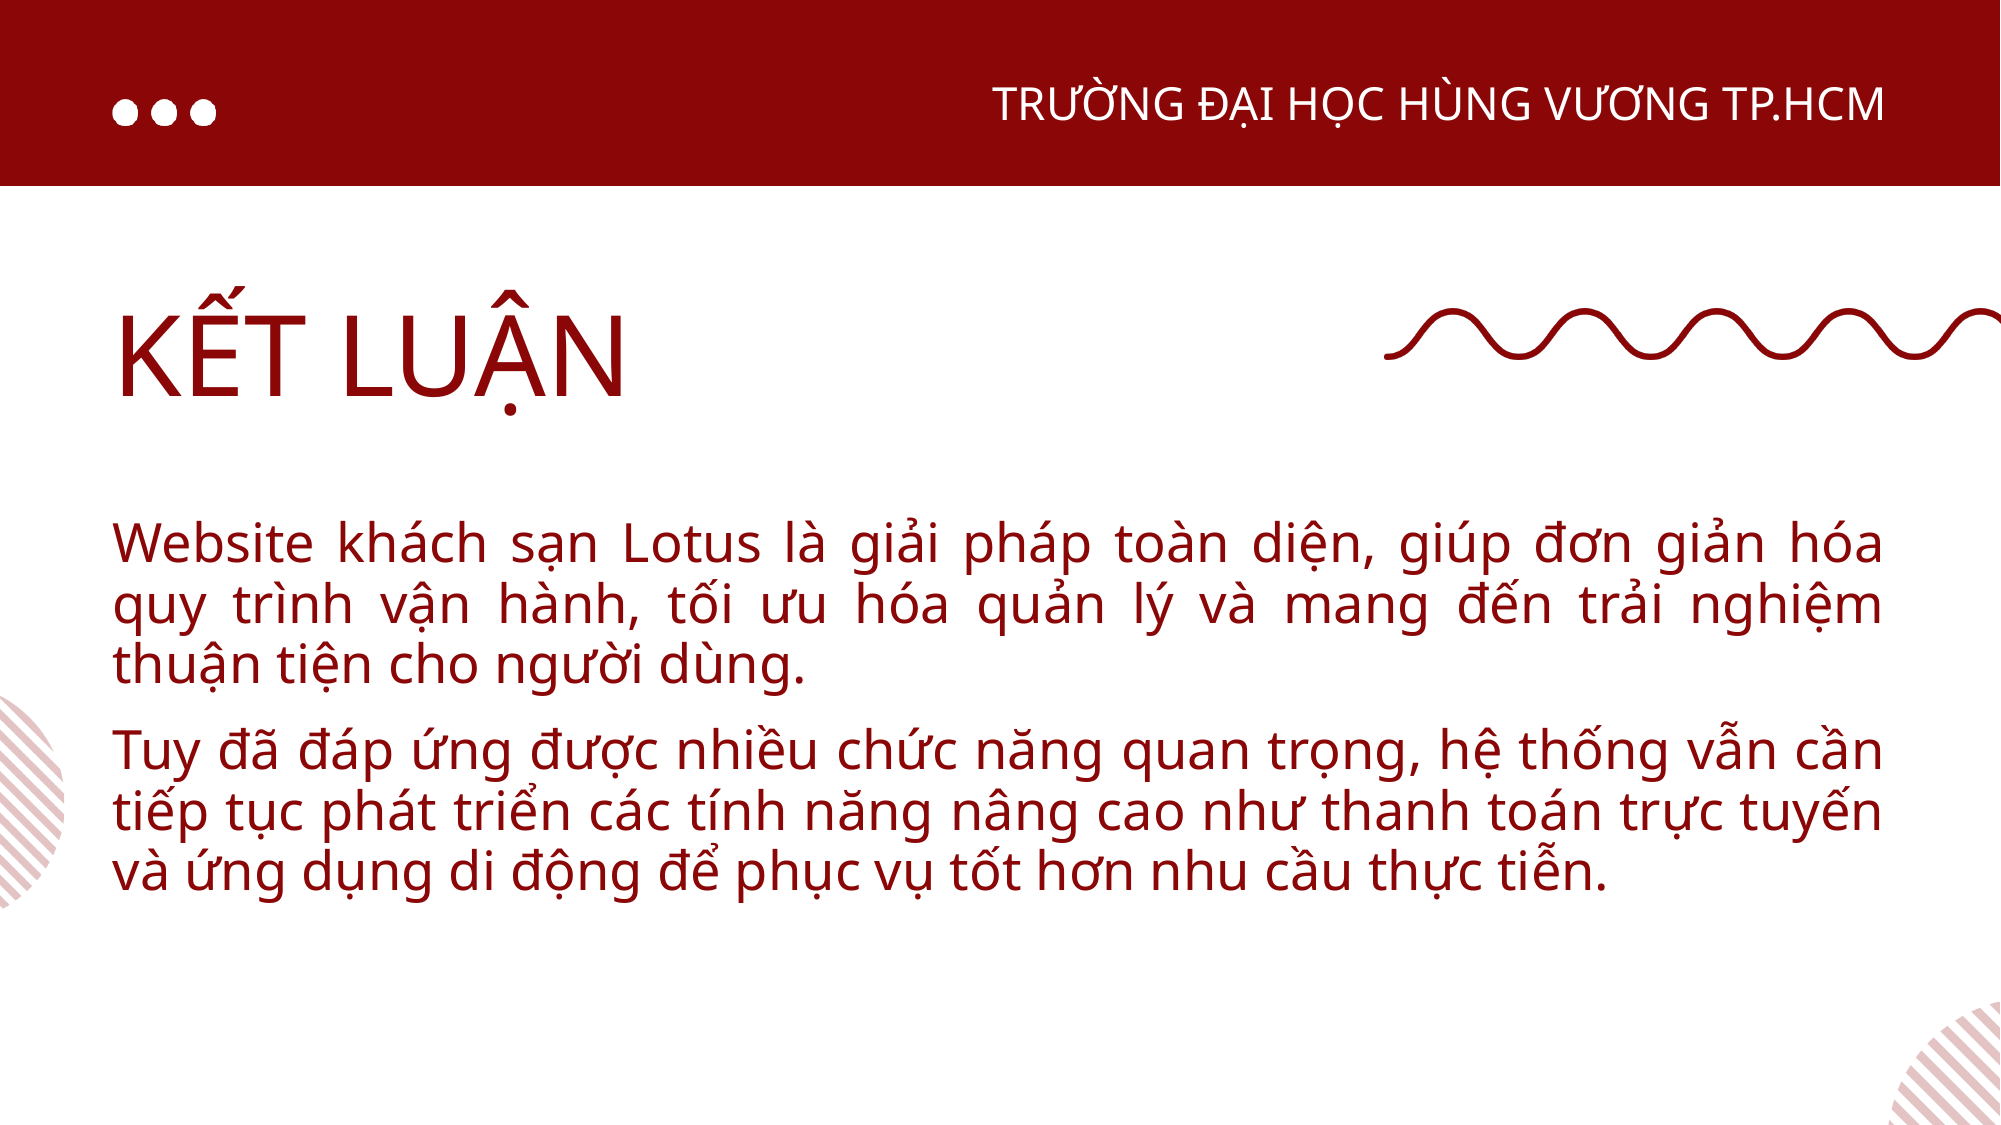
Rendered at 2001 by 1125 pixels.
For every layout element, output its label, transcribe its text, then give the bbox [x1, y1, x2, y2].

text_box [0, 682, 65, 924]
text_box Website khách sạn Lotus là giải pháp toàn diện, giúp đơn giản hóa quy trình vận hành, tối ưu hóa quản lý và mang đến trải nghiệm thuận tiện cho người dùng. Tuy đã đáp ứng được nhiều chức năng quan trọng, hệ thống vẫn cần tiếp tục phát triển các tính năng nâng cao như thanh toán trực tuyến và ứng dụng di động để phục vụ tốt hơn nhu cầu thực tiễn. [112, 512, 1888, 902]
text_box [0, 0, 2000, 187]
text_box KẾT LUẬN [112, 284, 1268, 419]
text_box [1382, 308, 2000, 360]
text_box [1887, 997, 2000, 1125]
